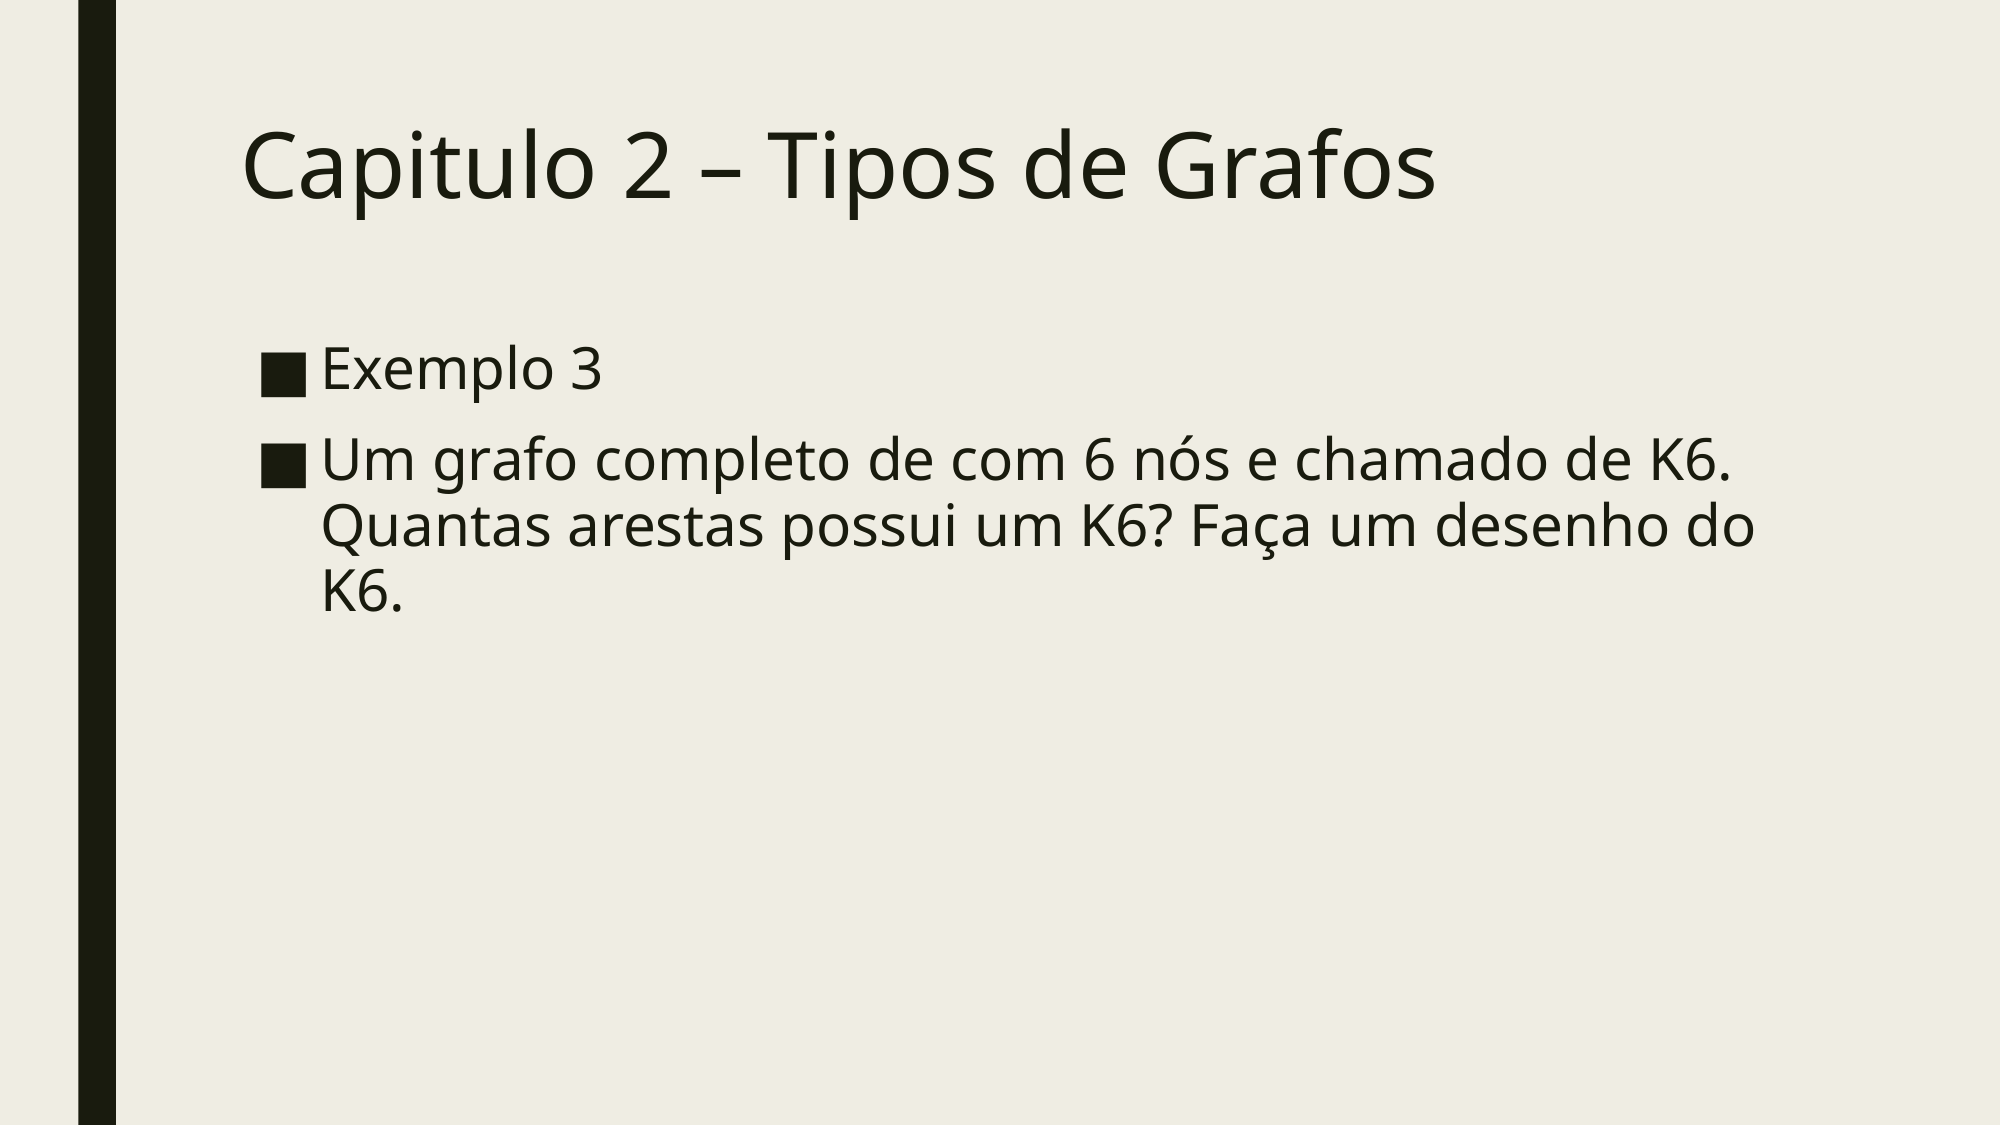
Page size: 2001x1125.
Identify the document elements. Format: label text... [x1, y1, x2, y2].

title Capitulo 2 – Tipos de Grafos [225, 112, 1800, 357]
list Exemplo 3 Um grafo completo de com 6 nós e chamado de K6. Quantas arestas possui um K6? Faça um desenho do K6. [241, 329, 1817, 909]
